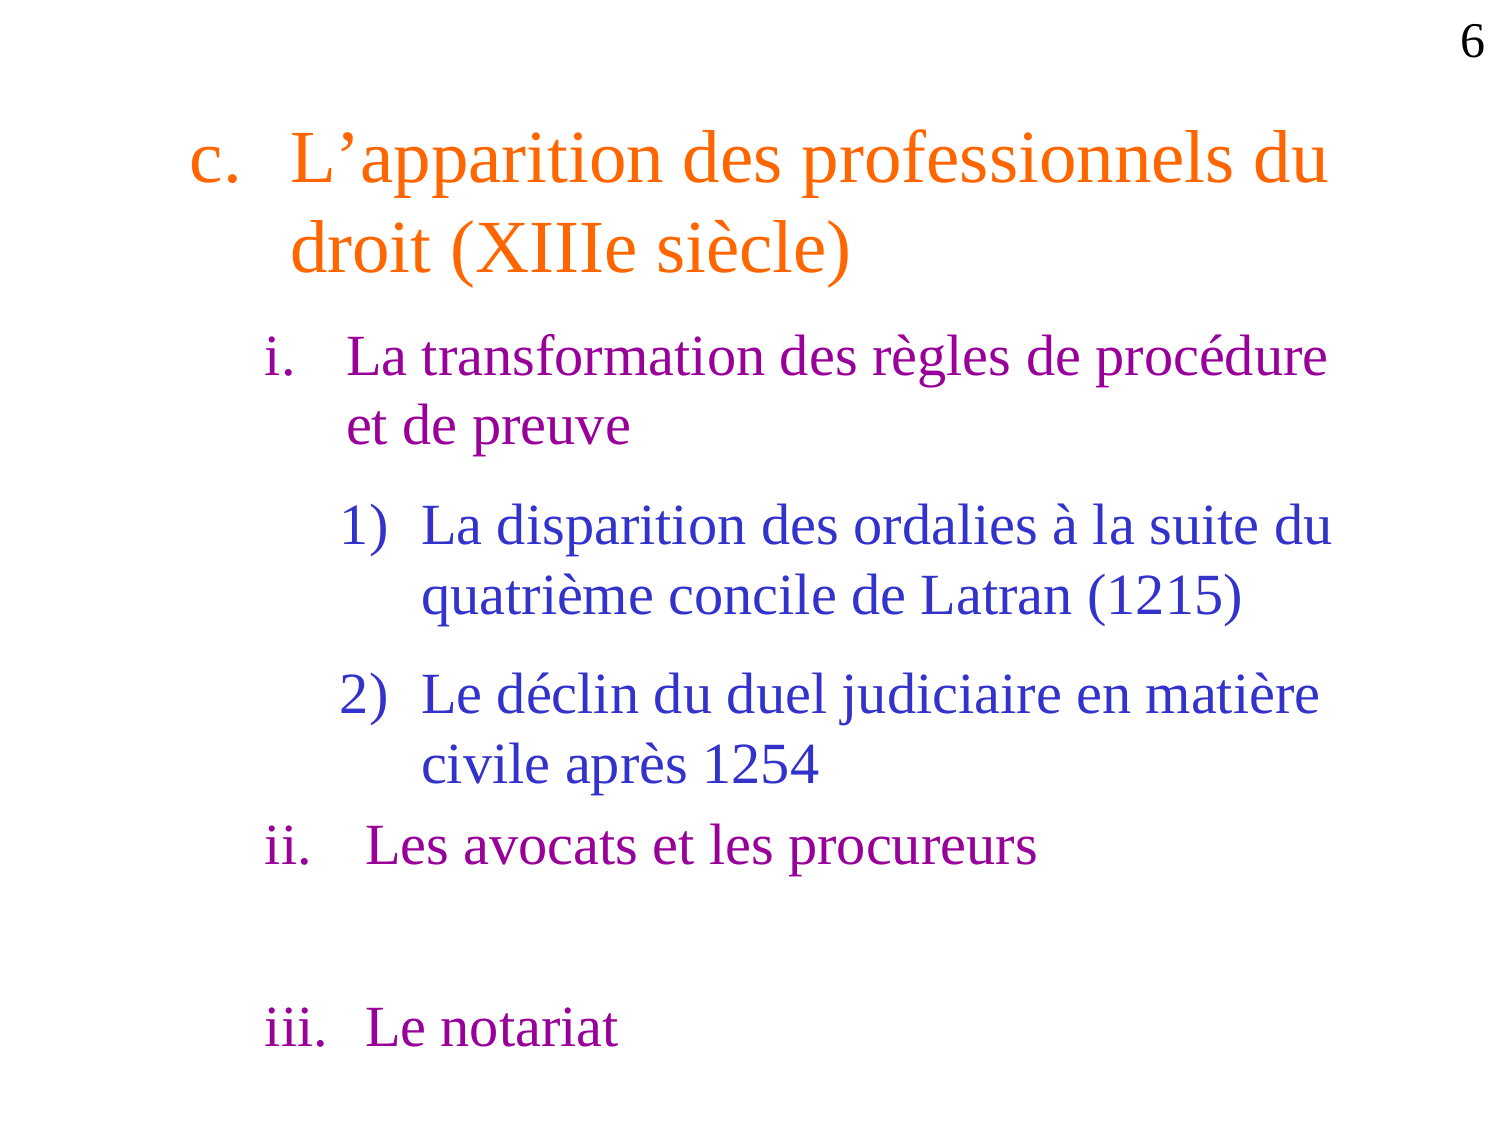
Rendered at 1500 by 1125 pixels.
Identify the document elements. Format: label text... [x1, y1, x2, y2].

slide_number 6 [1387, 0, 1500, 63]
list L’apparition des professionnels du droit (XIIIe siècle) La transformation des règles de procédure et de preuve La disparition des ordalies à la suite du quatrième concile de Latran (1215) Le déclin du duel judiciaire en matière civile après 1254 Les avocats et les procureurs Le notariat [99, 99, 1388, 1095]
